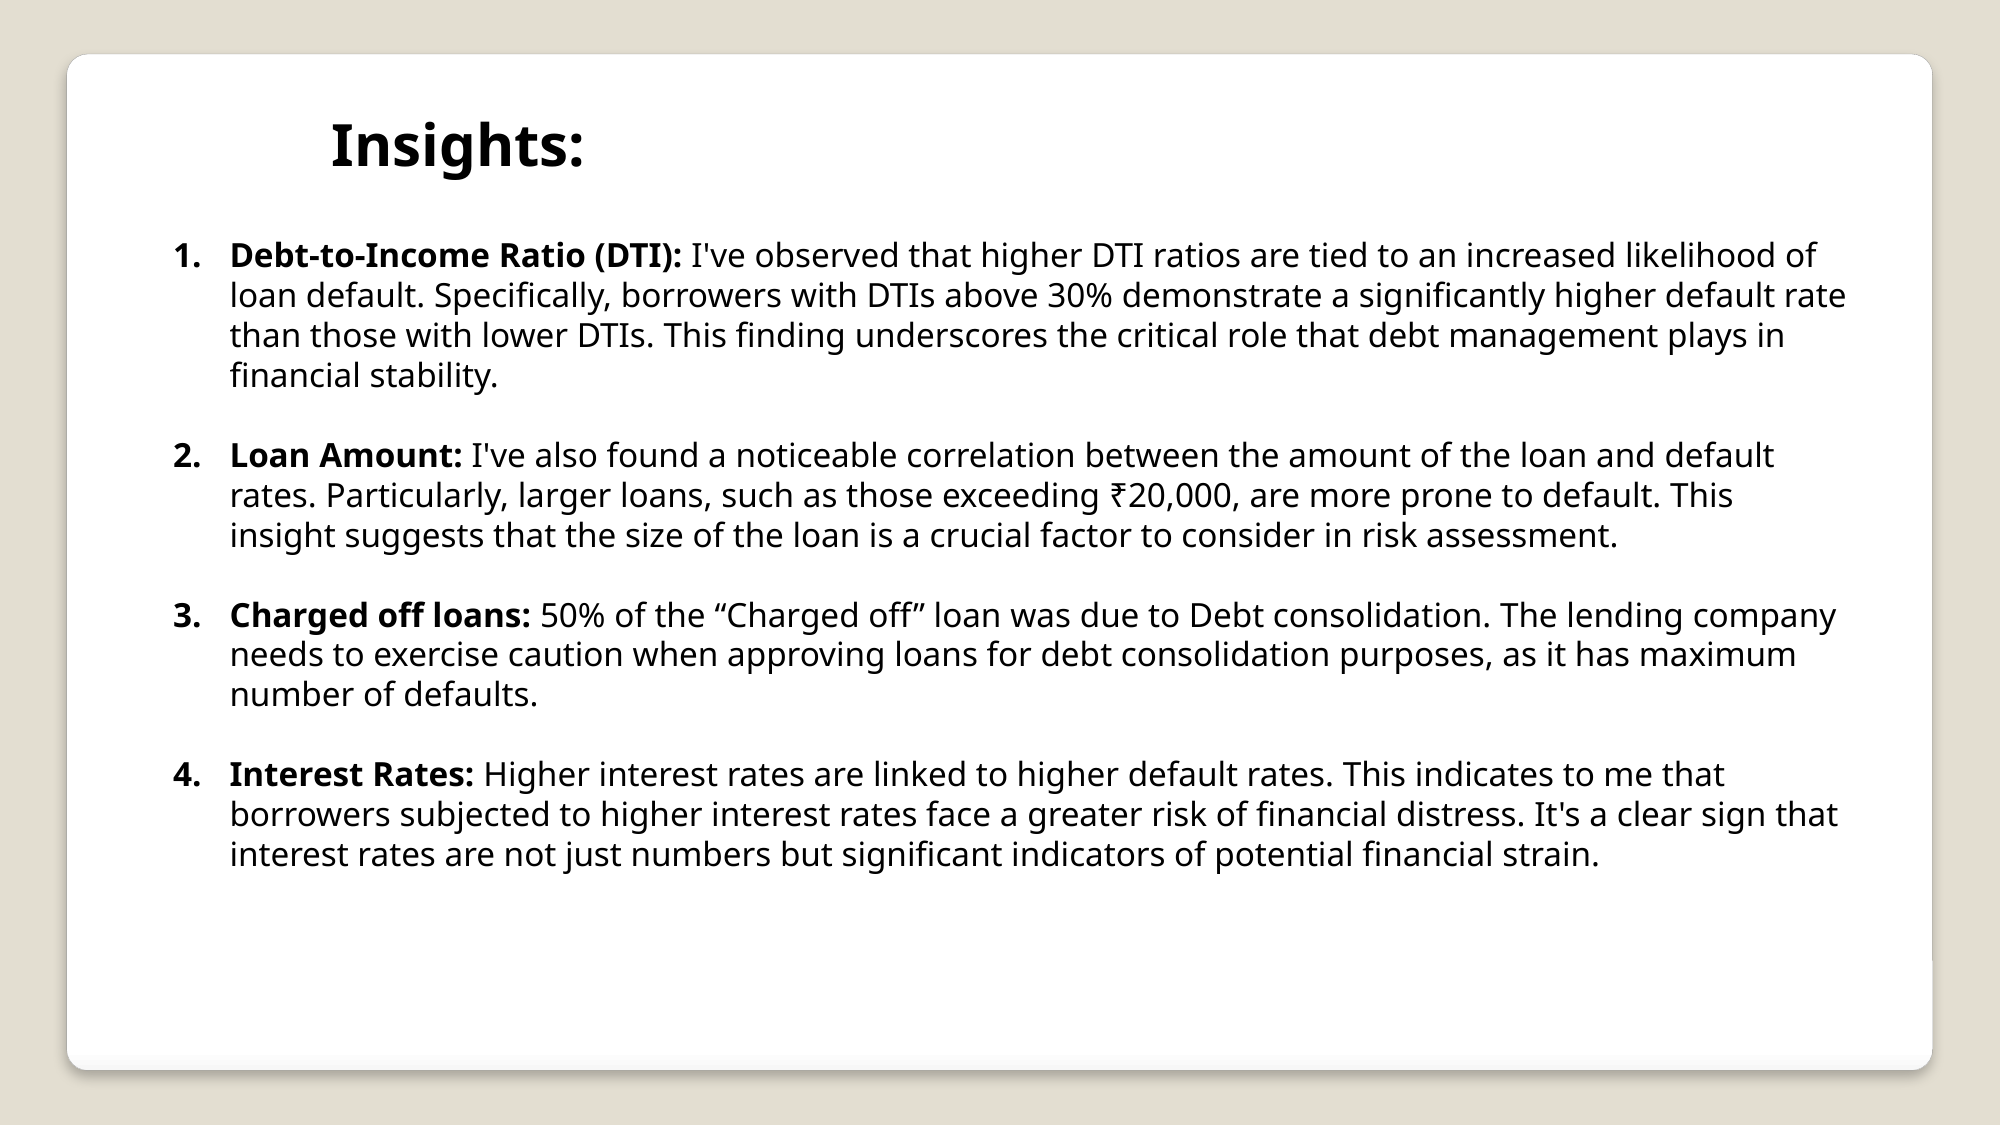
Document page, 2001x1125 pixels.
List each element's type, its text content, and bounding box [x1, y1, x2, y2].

text_box Insights: [317, 100, 993, 186]
text_box Debt-to-Income Ratio (DTI): I've observed that higher DTI ratios are tied to an increased likelihood of loan default. Specifically, borrowers with DTIs above 30% demonstrate a significantly higher default rate than those with lower DTIs. This finding underscores the critical role that debt management plays in financial stability. Loan Amount: I've also found a noticeable correlation between the amount of the loan and default rates. Particularly, larger loans, such as those exceeding ₹20,000, are more prone to default. This insight suggests that the size of the loan is a crucial factor to consider in risk assessment. Charged off loans: 50% of the “Charged off” loan was due to Debt consolidation. The lending company needs to exercise caution when approving loans for debt consolidation purposes, as it has maximum number of defaults. Interest Rates: Higher interest rates are linked to higher default rates. This indicates to me that borrowers subjected to higher interest rates face a greater risk of financial distress. It's a clear sign that interest rates are not just numbers but significant indicators of potential financial strain. [158, 227, 1865, 921]
